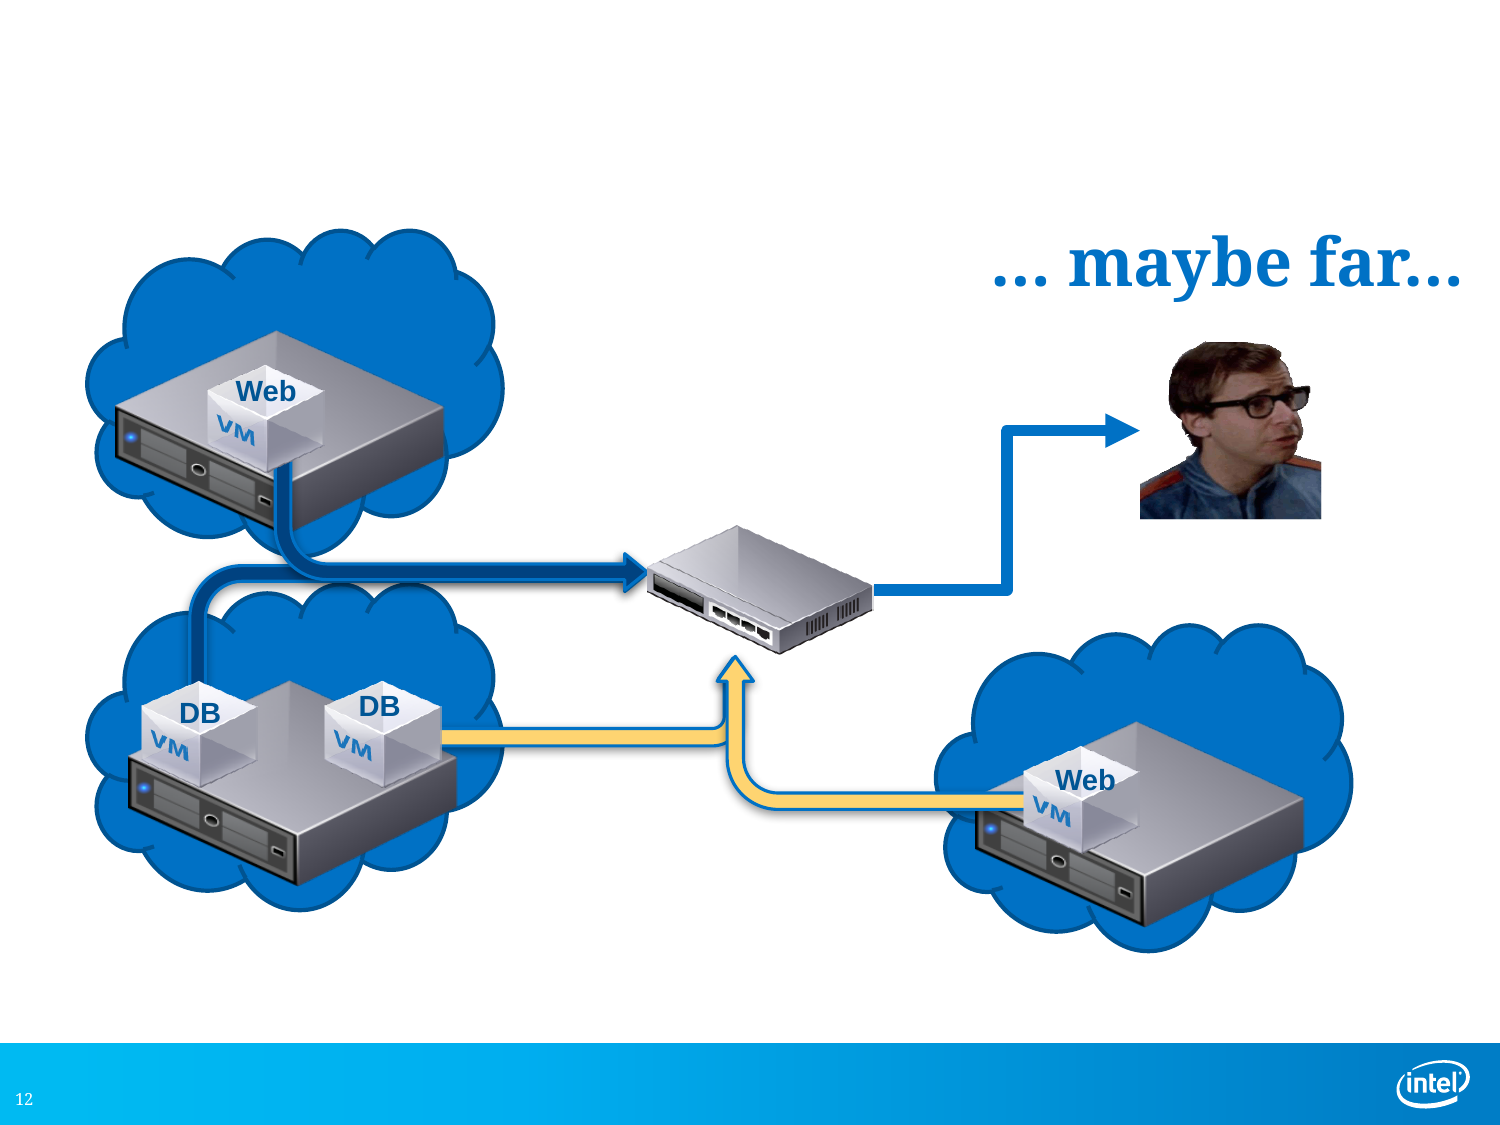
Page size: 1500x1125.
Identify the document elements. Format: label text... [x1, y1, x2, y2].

slide_number 12 [0, 1084, 70, 1117]
picture [1245, 1043, 1252, 1125]
picture [1324, 1043, 1500, 1125]
picture [1289, 1043, 1296, 1125]
picture [1307, 1043, 1314, 1125]
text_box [87, 212, 1488, 951]
